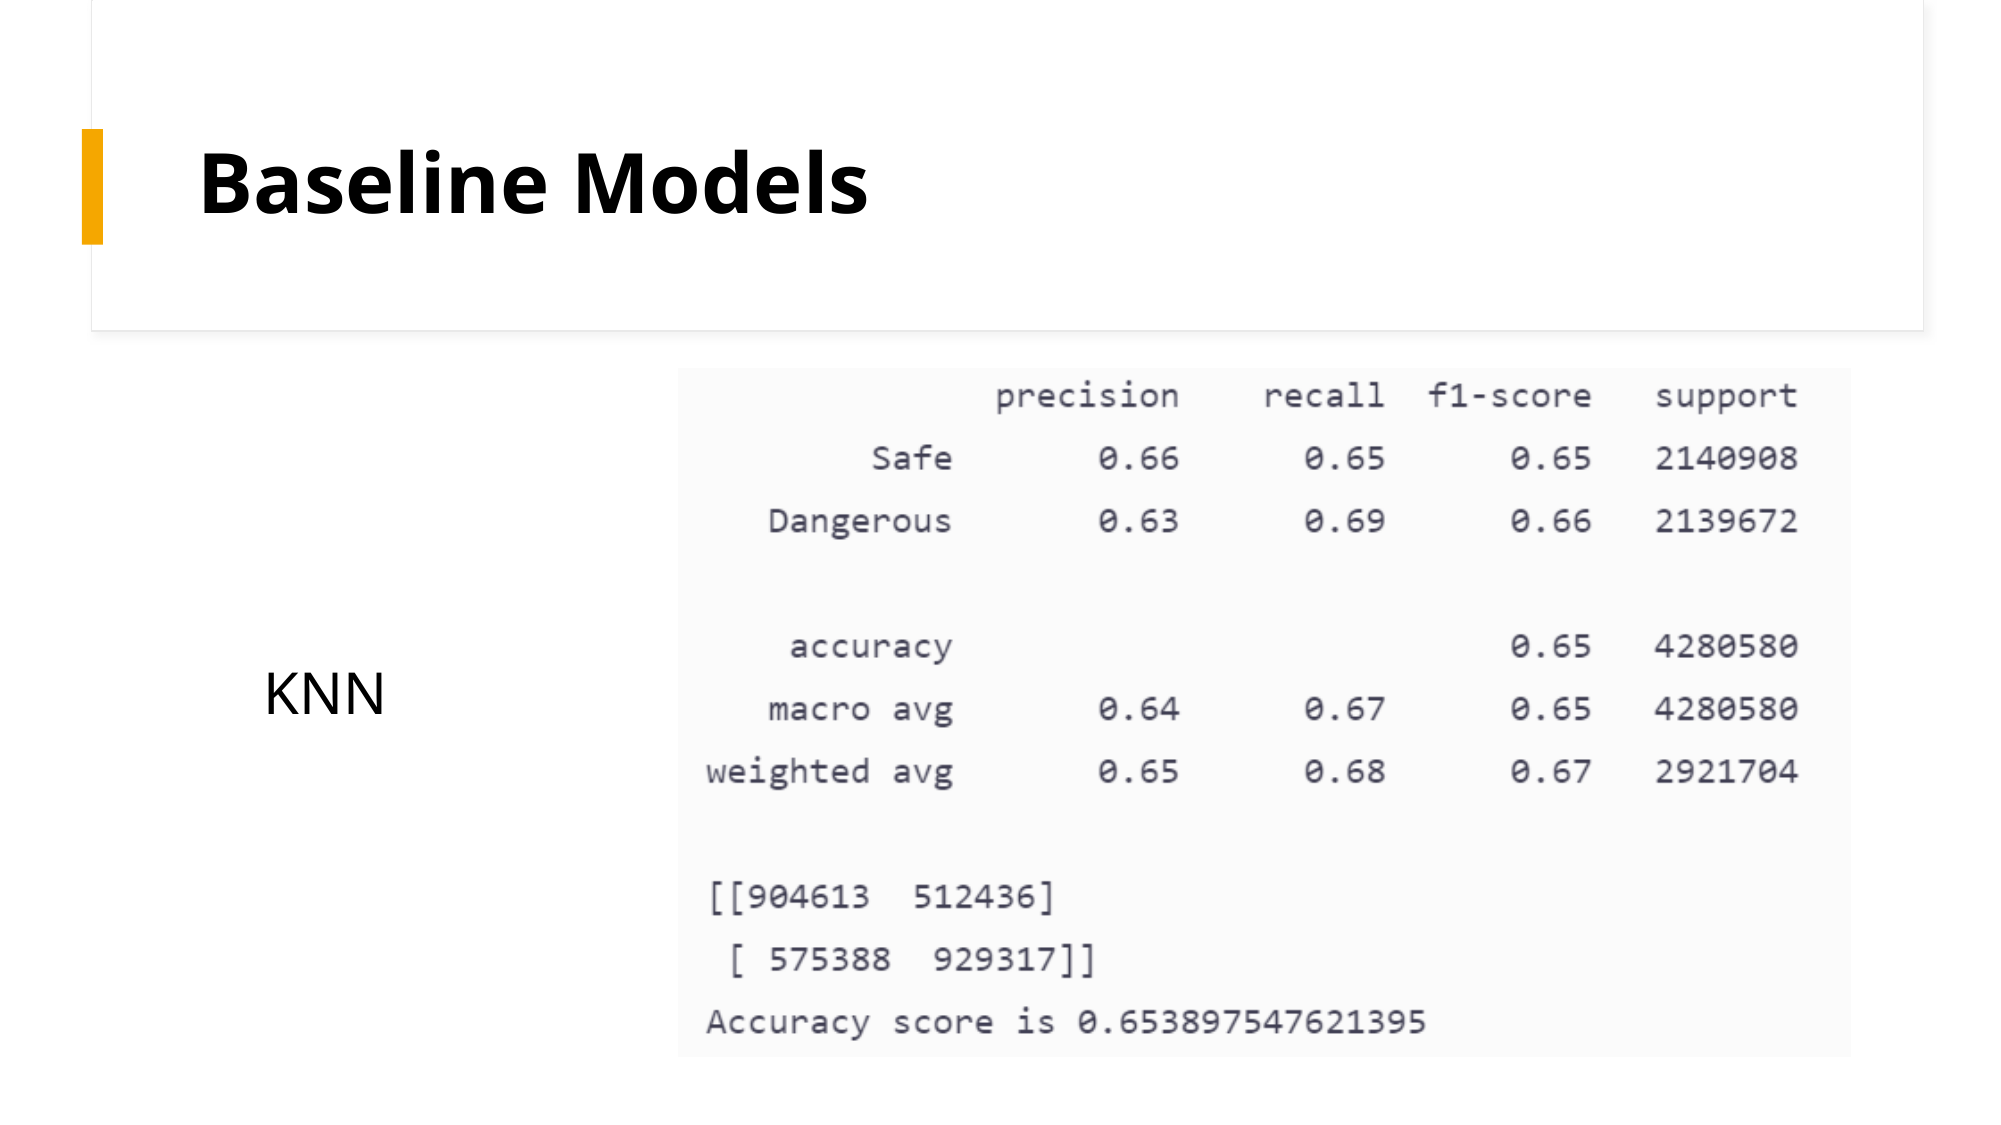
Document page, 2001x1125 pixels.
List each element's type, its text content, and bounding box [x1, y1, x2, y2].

picture [678, 368, 1851, 1057]
list KNN [248, 579, 436, 736]
title Baseline Models [183, 90, 1851, 284]
